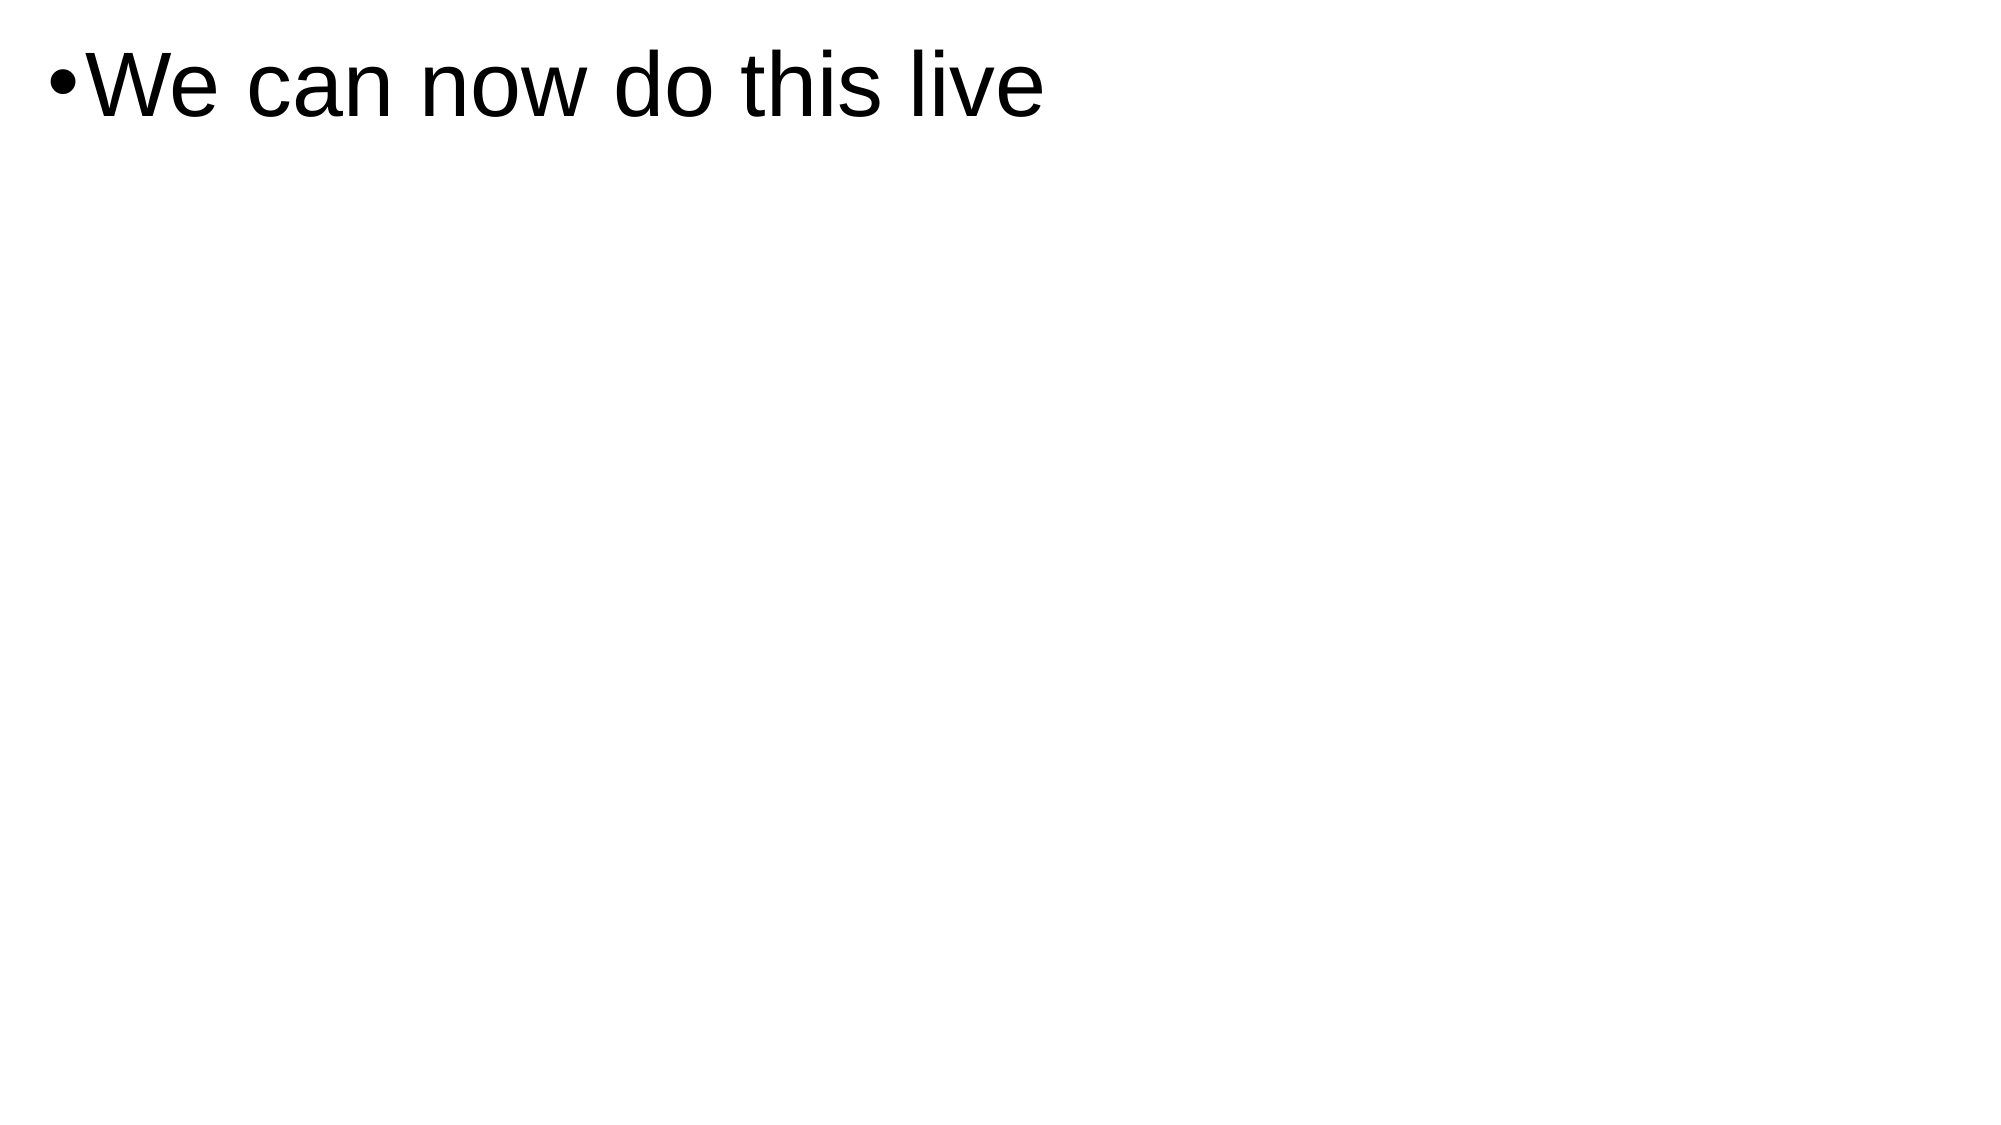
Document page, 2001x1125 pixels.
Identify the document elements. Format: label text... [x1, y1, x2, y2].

list We can now do this live [32, 29, 1967, 1091]
